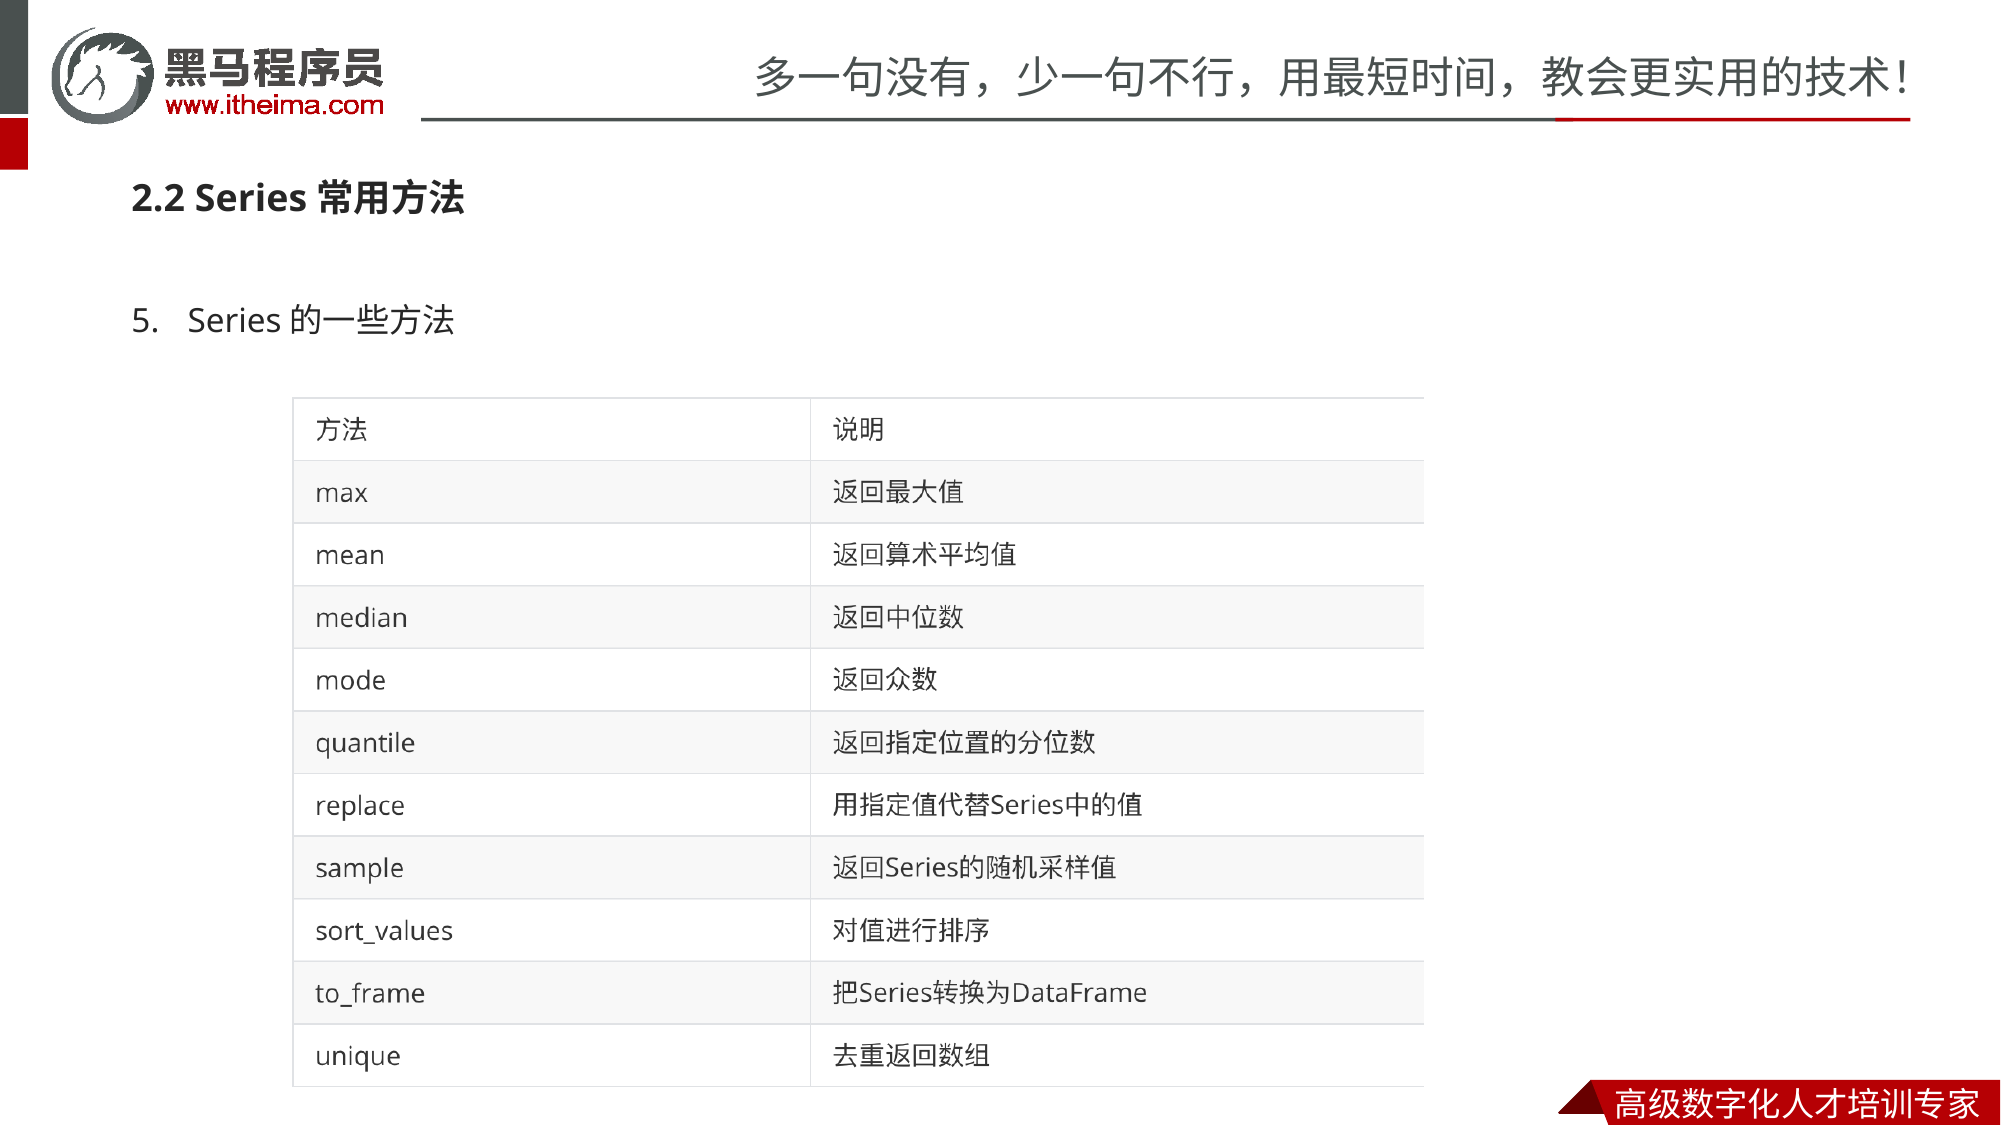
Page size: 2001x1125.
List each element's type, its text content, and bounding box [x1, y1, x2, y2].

picture [50, 26, 384, 125]
list Series的一些方法 [116, 271, 1872, 964]
picture [290, 395, 1424, 1087]
list 2.2 Series常用方法 [116, 154, 1872, 239]
